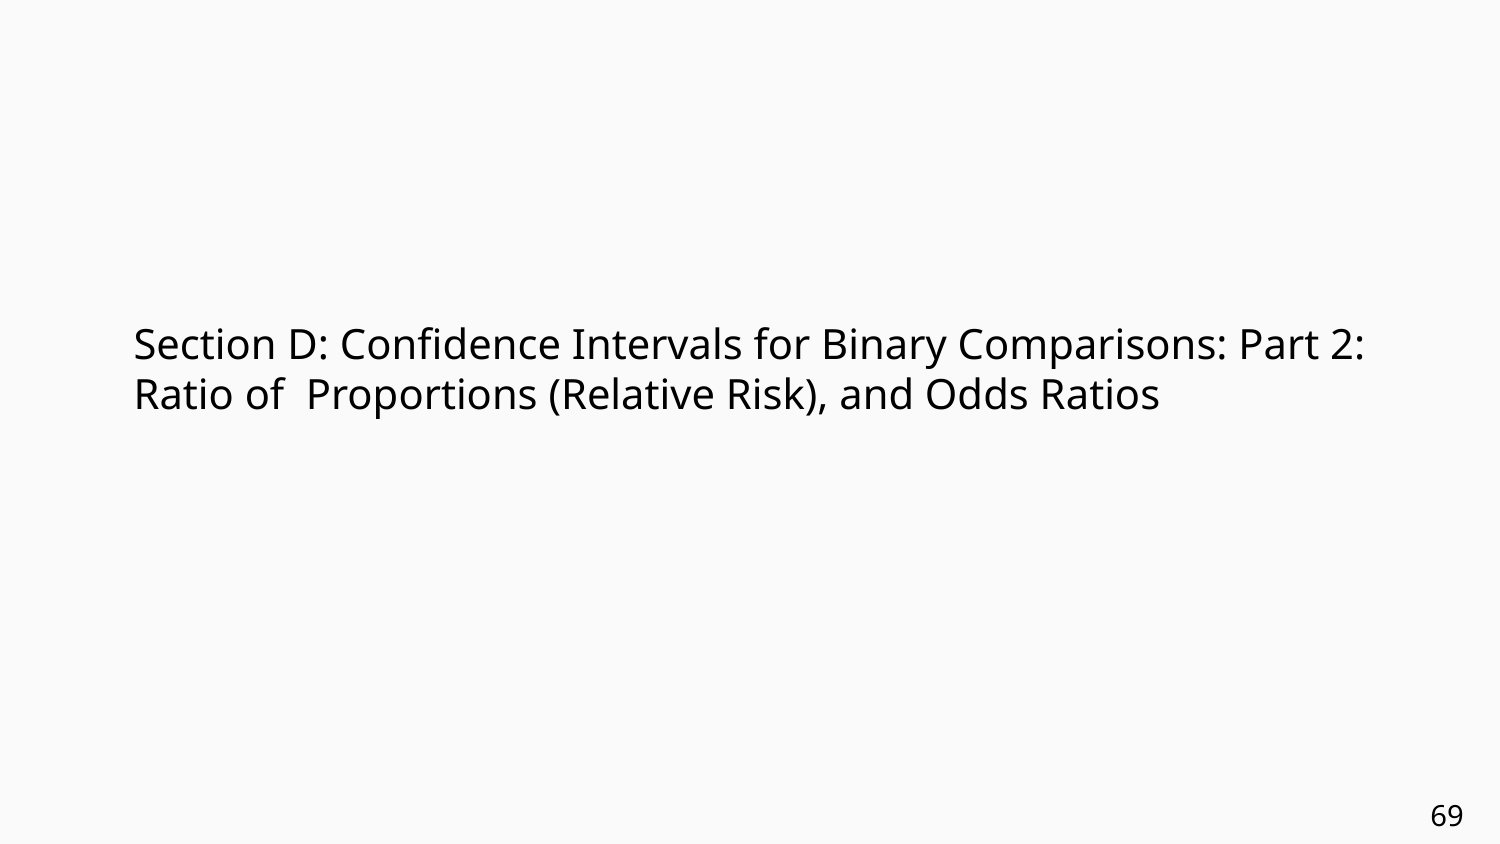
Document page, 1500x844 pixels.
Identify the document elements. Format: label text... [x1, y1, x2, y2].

list Section D: Confidence Intervals for Binary Comparisons: Part 2: Ratio of Proportions (Relative Risk), and Odds Ratios [118, 357, 1394, 543]
slide_number 69 [1380, 789, 1480, 841]
